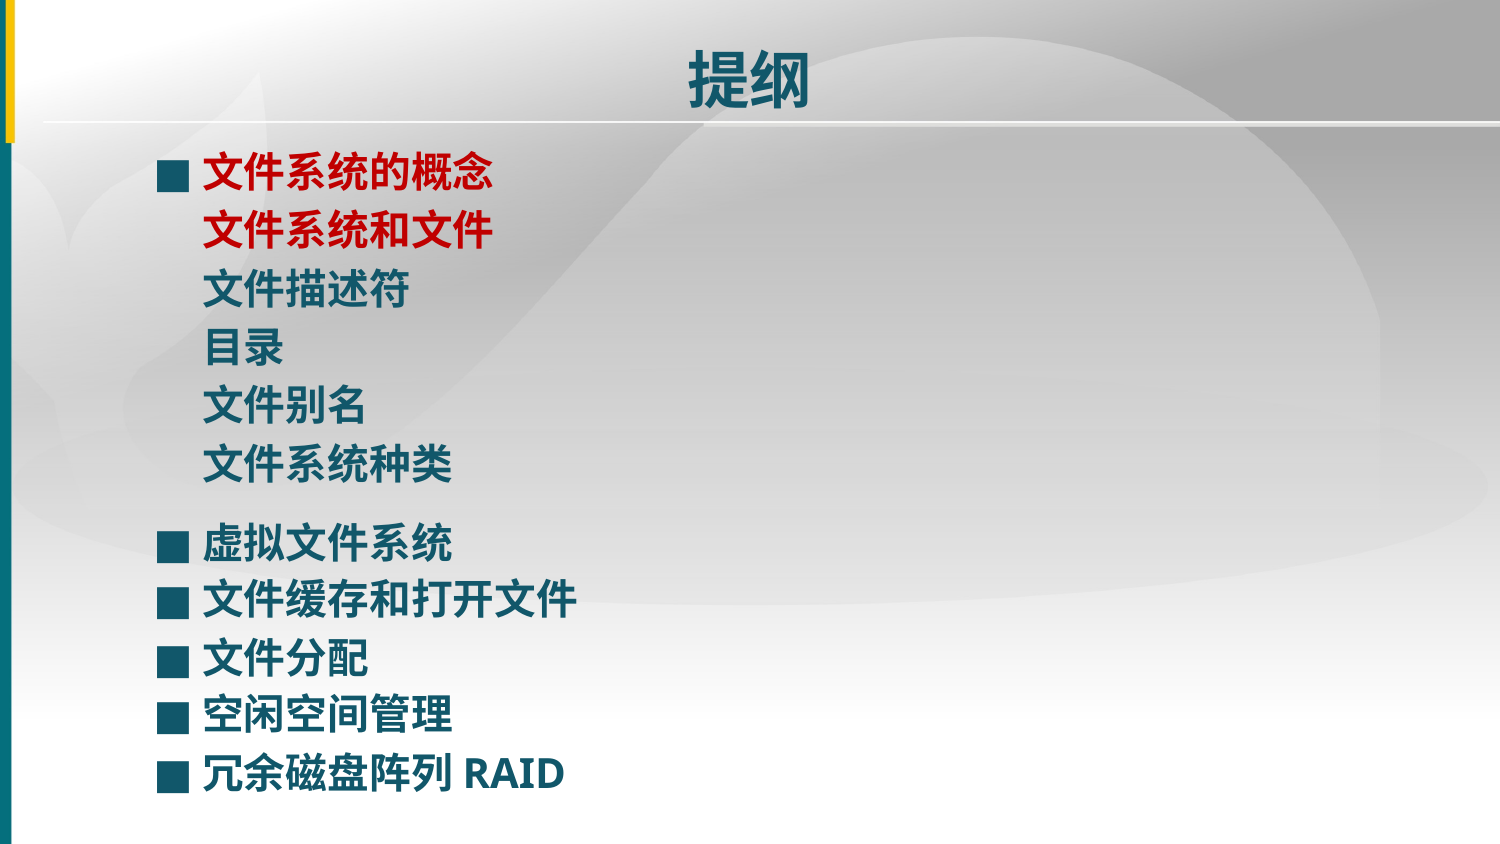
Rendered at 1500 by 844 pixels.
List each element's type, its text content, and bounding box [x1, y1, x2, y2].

text_box 冗余磁盘阵列RAID [187, 739, 633, 810]
text_box 文件系统的概念 文件系统和文件 文件描述符 目录 文件别名 文件系统种类 [187, 138, 657, 209]
picture [0, 0, 1500, 844]
text_box 文件分配 [210, 624, 399, 680]
text_box ■ [138, 138, 210, 204]
text_box ■ [138, 565, 210, 624]
text_box ■ [138, 624, 210, 680]
text_box 空闲空间管理 [210, 680, 493, 739]
text_box 提纲 [74, 33, 1425, 118]
text_box ■ [138, 509, 210, 565]
text_box ■ [138, 739, 210, 805]
text_box 文件缓存和打开文件 [210, 565, 645, 637]
text_box ■ [138, 680, 210, 739]
text_box 虚拟文件系统 [210, 509, 493, 565]
